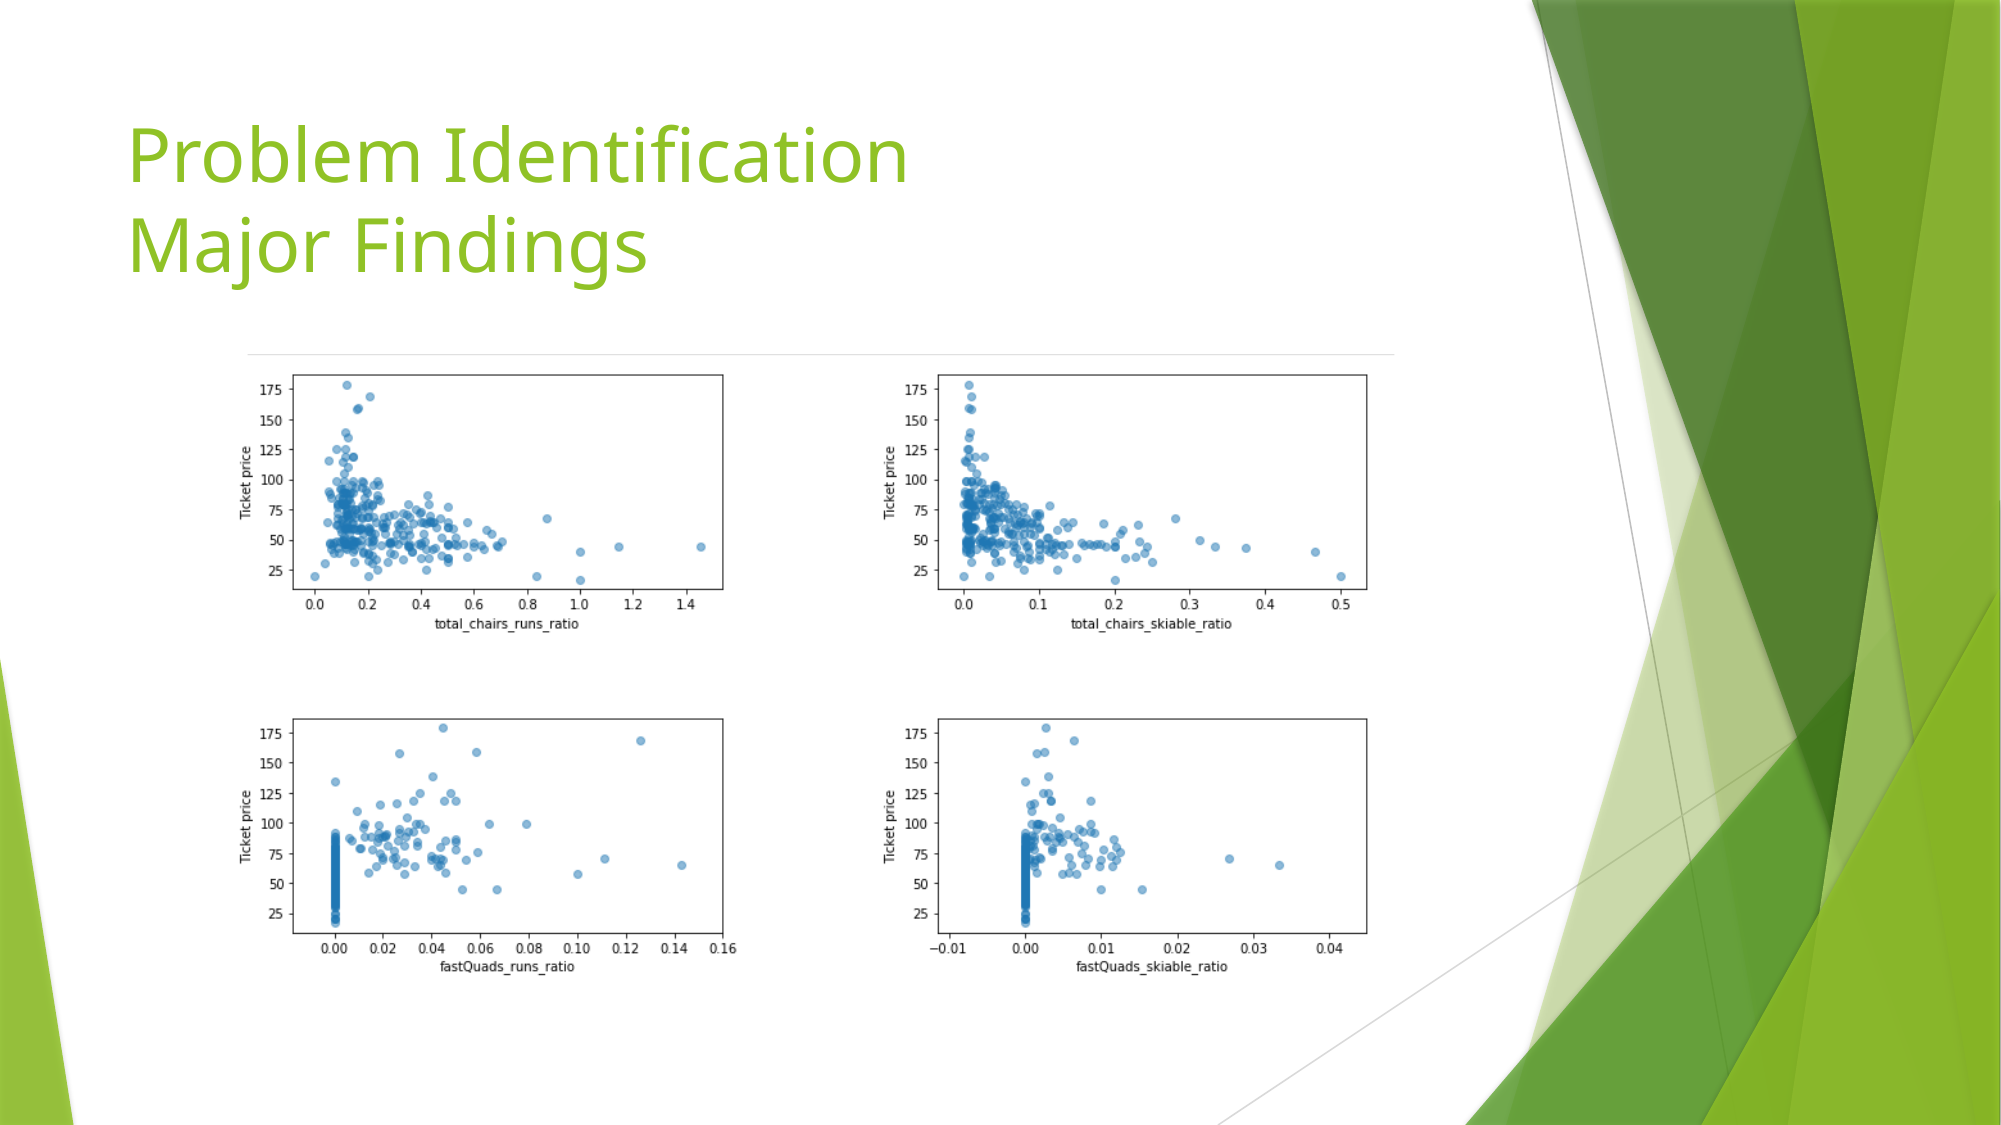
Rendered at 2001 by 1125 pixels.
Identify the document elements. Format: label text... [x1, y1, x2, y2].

title Problem Identification Major Findings [111, 99, 1522, 317]
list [217, 353, 1415, 992]
